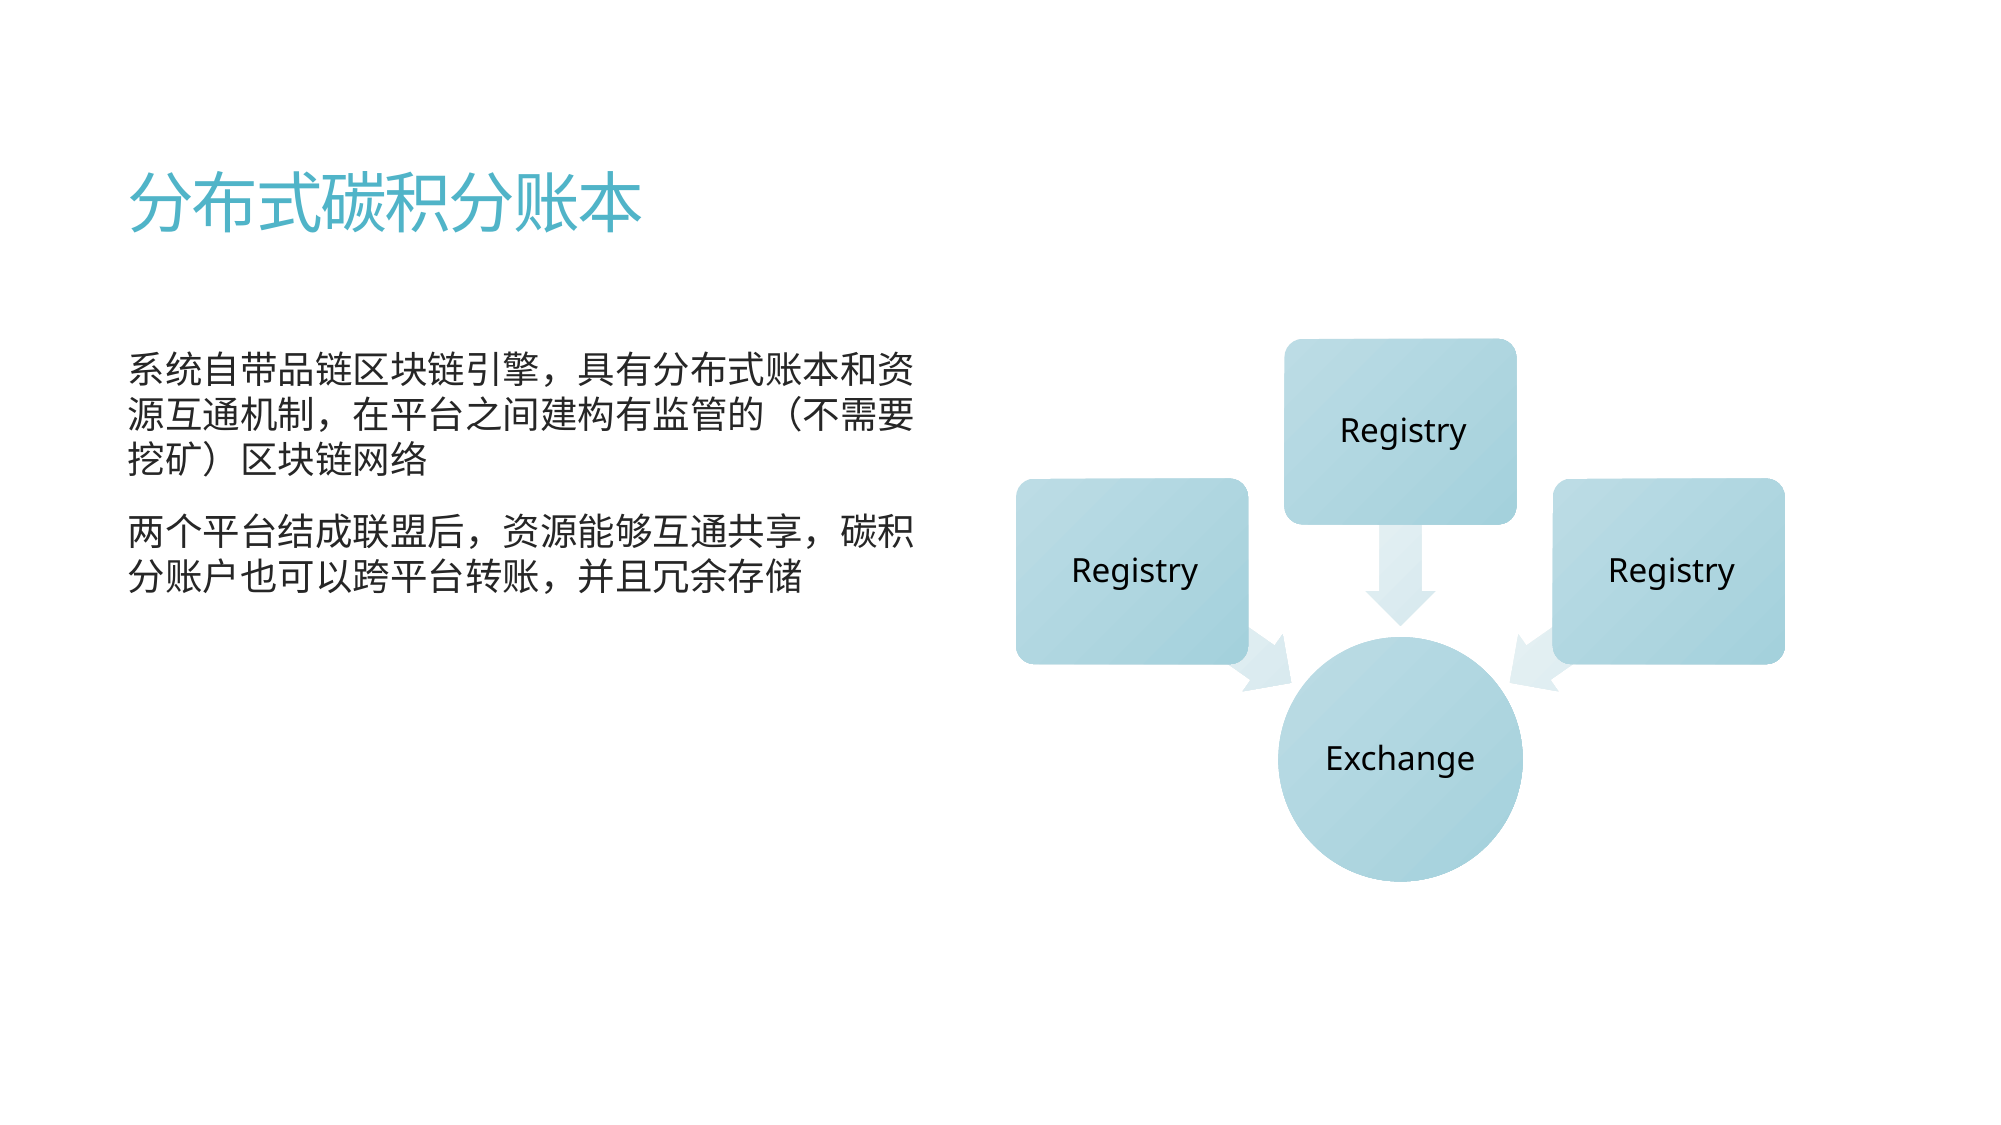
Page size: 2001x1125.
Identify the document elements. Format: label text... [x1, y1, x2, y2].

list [983, 338, 1818, 883]
list 系统自带品链区块链引擎，具有分布式账本和资源互通机制，在平台之间建构有监管的（不需要挖矿）区块链网络 两个平台结成联盟后，资源能够互通共享，碳积分账户也可以跨平台转账，并且冗余存储 [112, 338, 948, 882]
title 分布式碳积分账本 [112, 112, 1818, 303]
